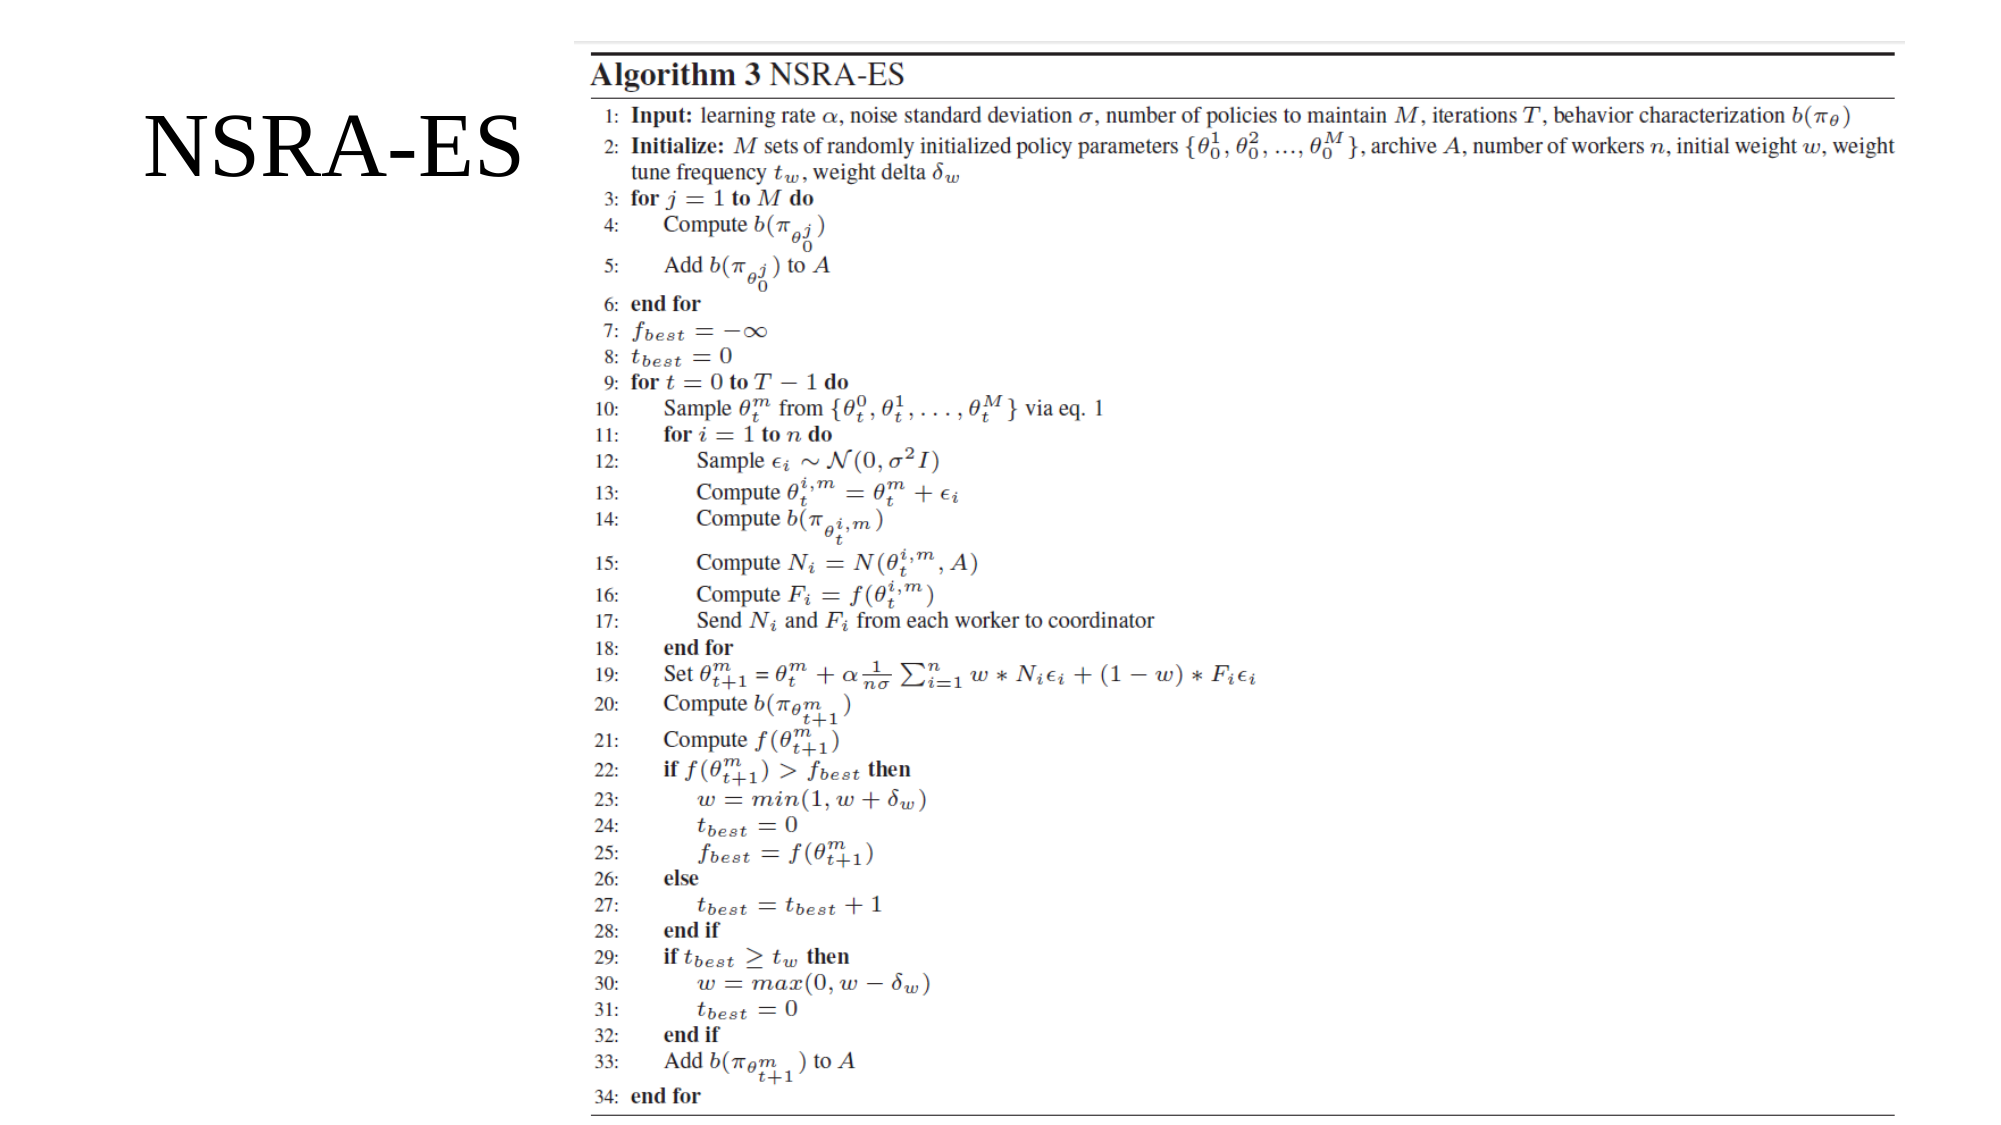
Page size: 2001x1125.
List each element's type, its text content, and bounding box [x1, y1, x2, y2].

picture [574, 41, 1905, 1125]
text_box NSRA-ES [128, 87, 574, 207]
